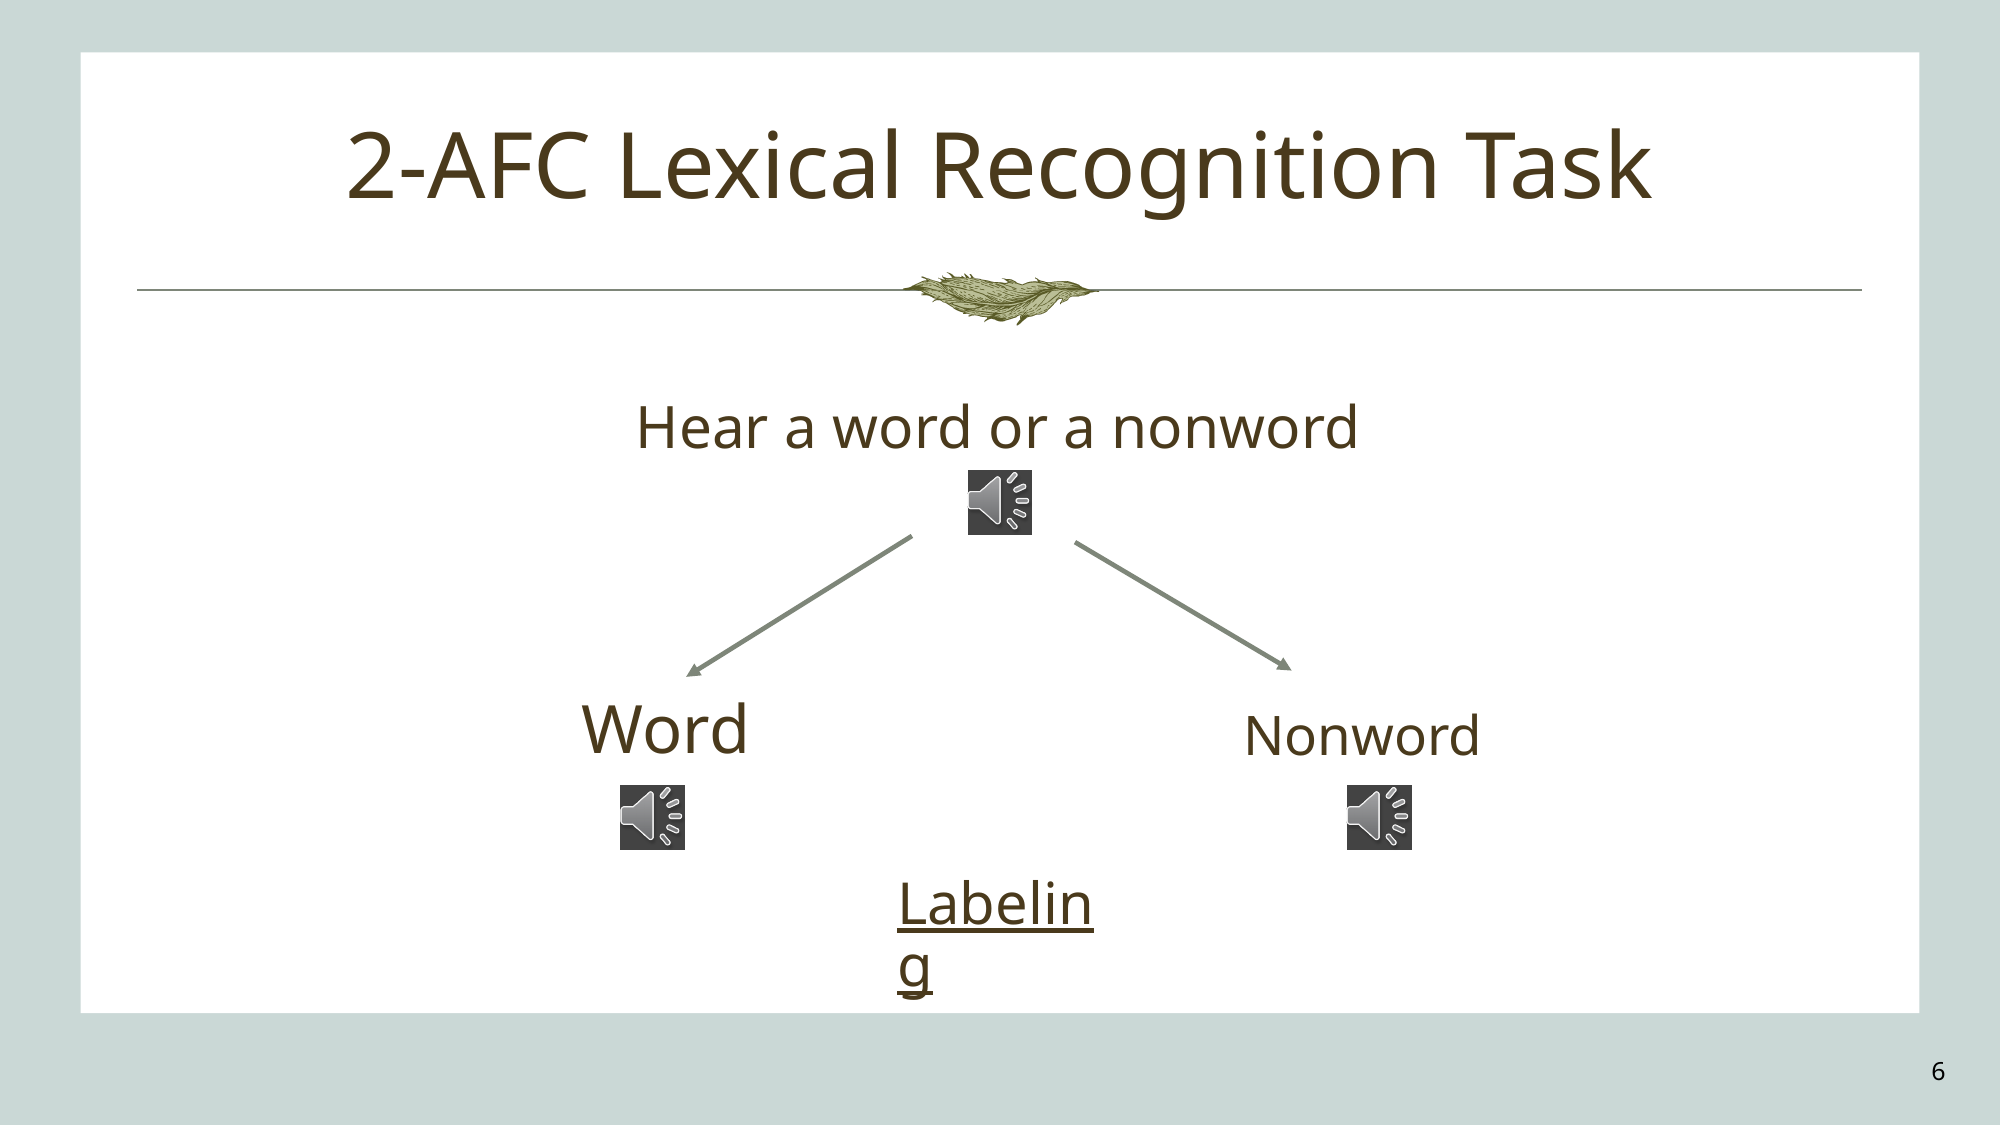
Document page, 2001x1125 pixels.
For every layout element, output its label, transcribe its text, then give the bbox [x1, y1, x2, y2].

picture [619, 784, 687, 852]
slide_number 6 [1510, 1042, 1961, 1103]
text_box Labeling [882, 865, 1143, 1007]
picture [901, 278, 1100, 326]
text_box Nonword [1228, 663, 1531, 776]
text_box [686, 535, 912, 677]
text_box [1074, 542, 1292, 671]
picture [966, 469, 1034, 536]
text_box Word [566, 676, 784, 775]
list Hear a word or a nonword [620, 328, 1380, 470]
picture [1345, 784, 1413, 852]
title 2-AFC Lexical Recognition Task [137, 59, 1863, 278]
